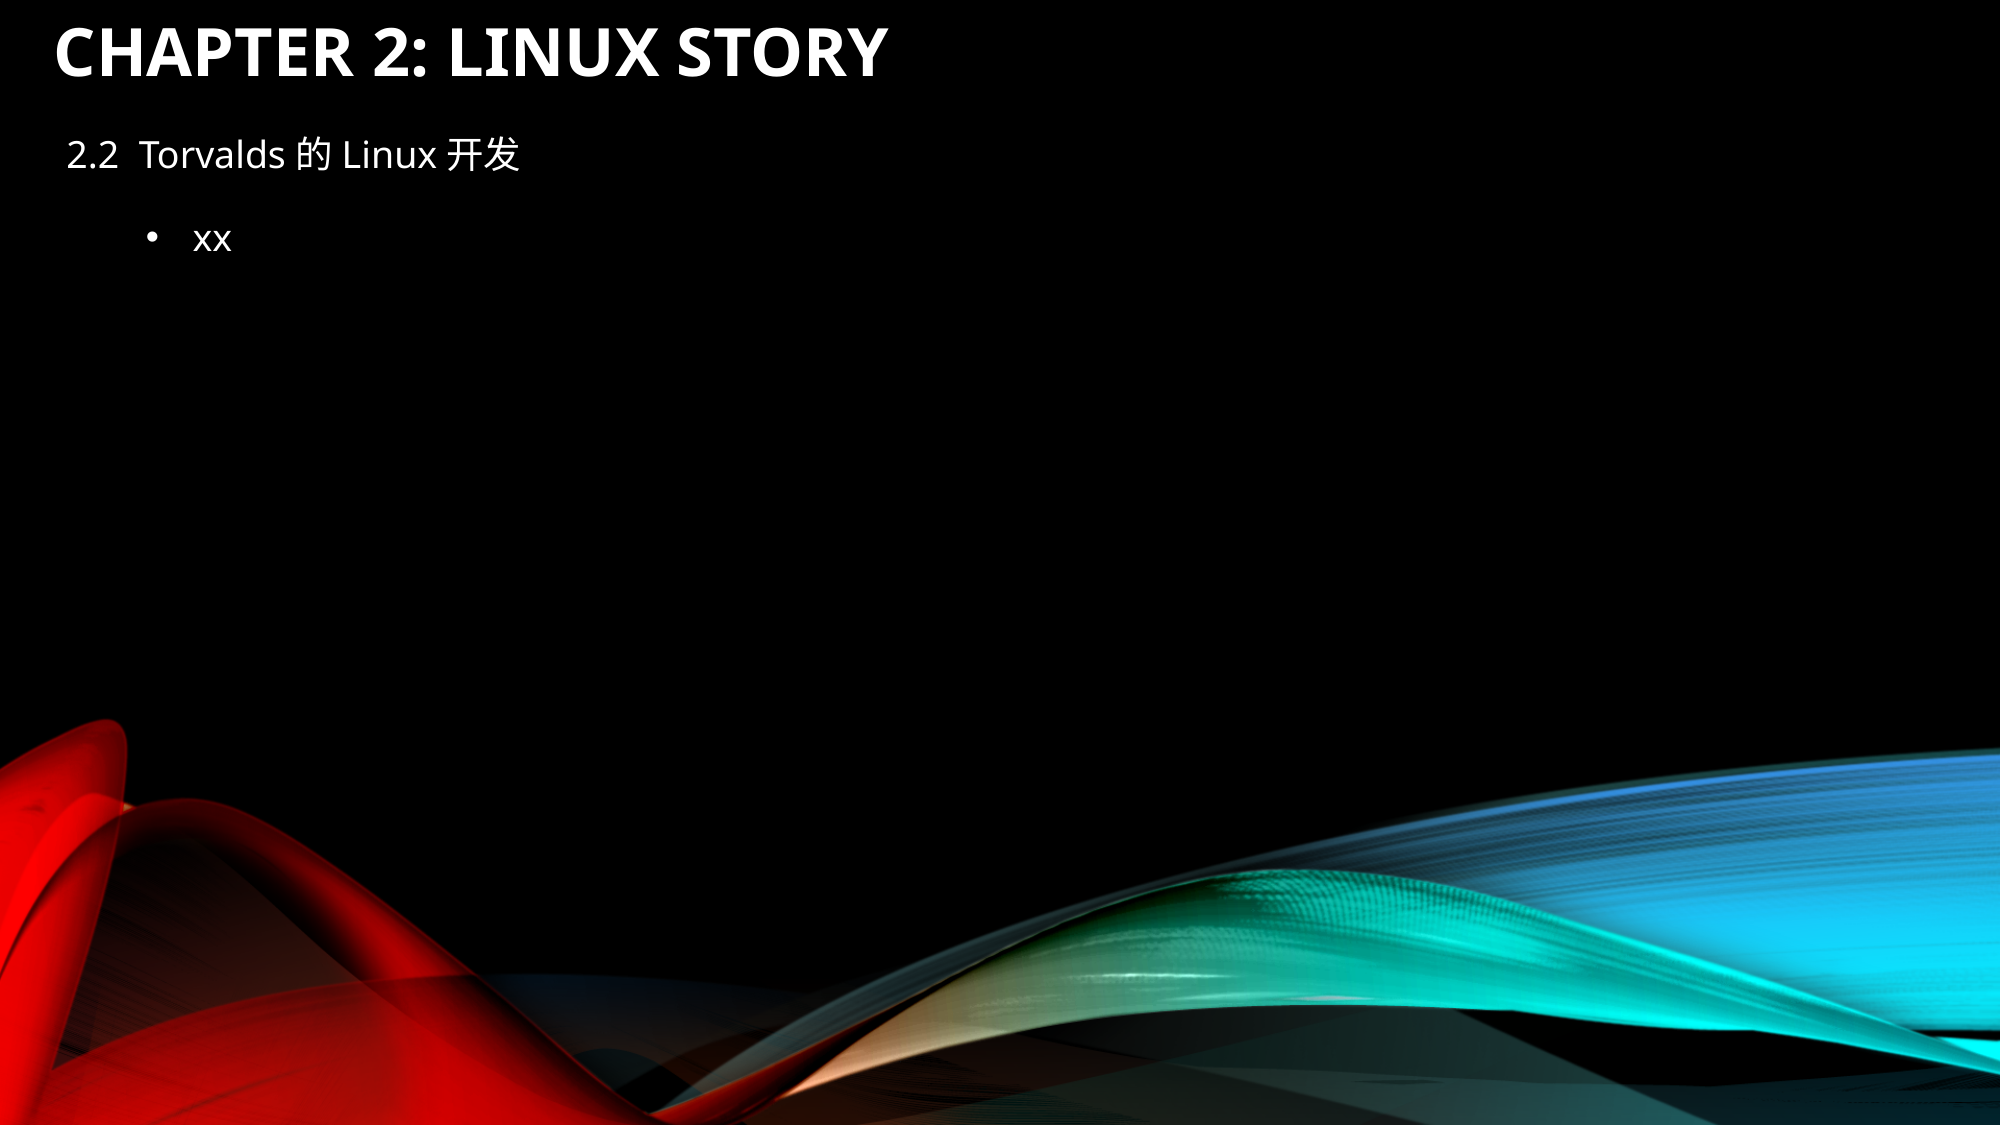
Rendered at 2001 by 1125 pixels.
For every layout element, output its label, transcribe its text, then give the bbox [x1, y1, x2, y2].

text_box 2.2 Torvalds的Linux开发 [51, 123, 1949, 184]
picture [0, 717, 2000, 1125]
text_box xx [55, 184, 1886, 267]
title Chapter 2: Linux Story [38, 1, 1775, 109]
